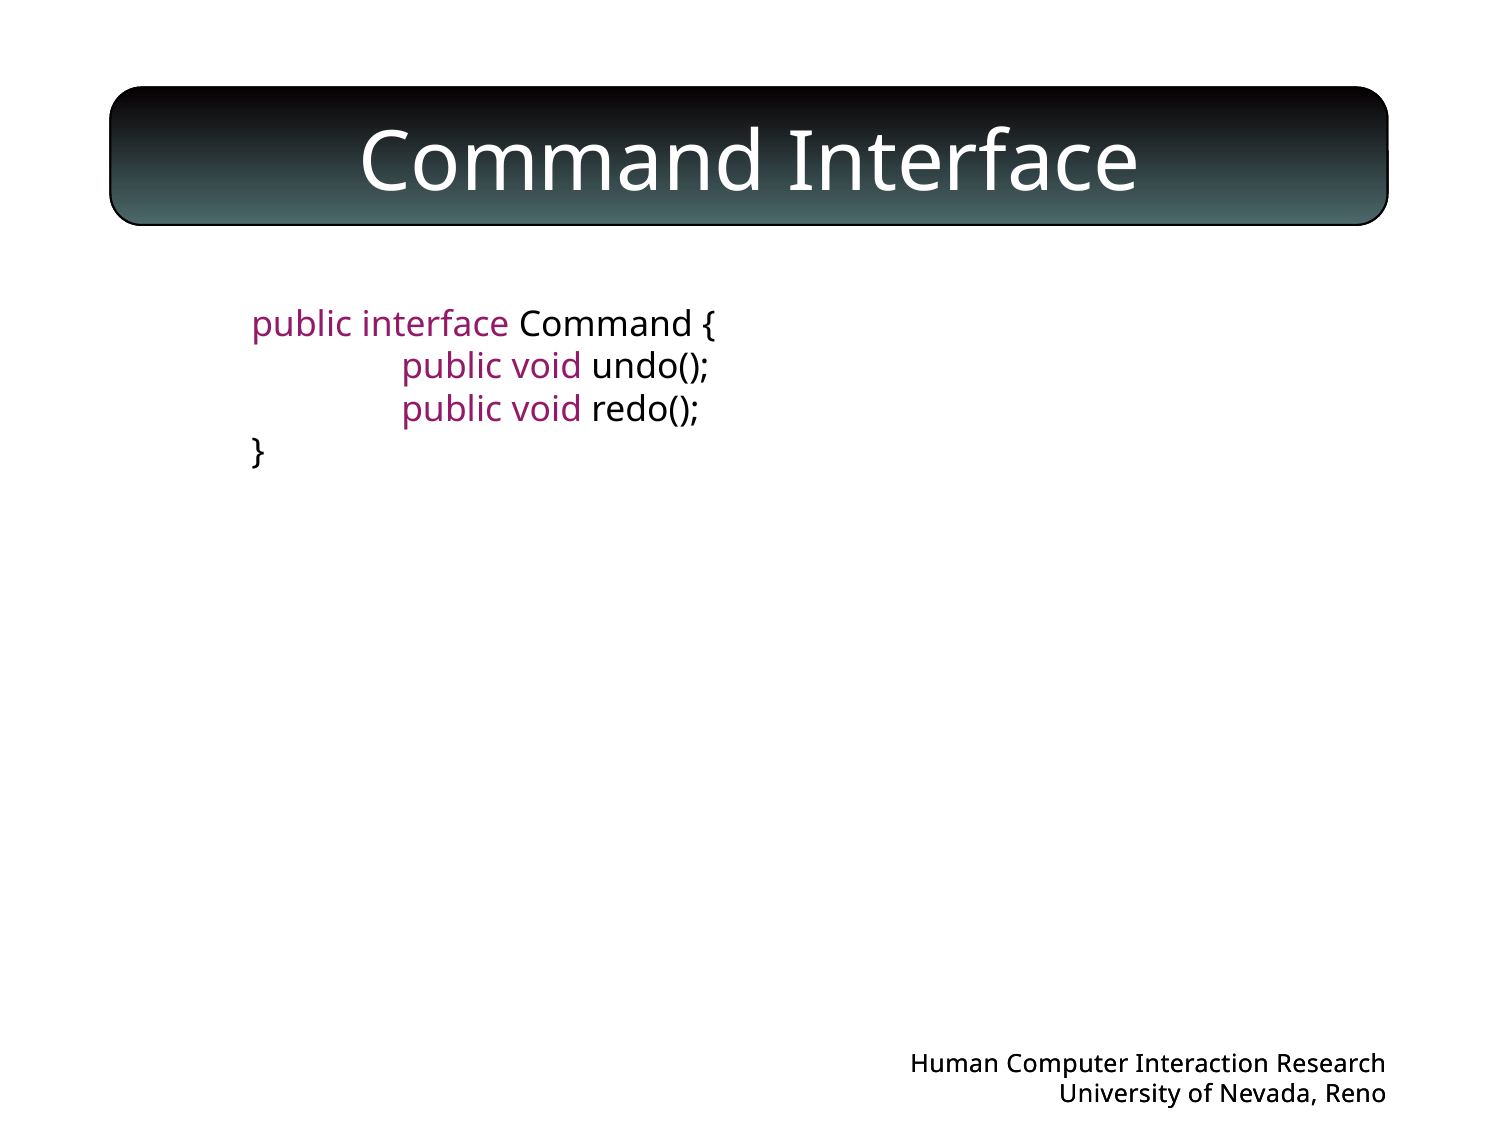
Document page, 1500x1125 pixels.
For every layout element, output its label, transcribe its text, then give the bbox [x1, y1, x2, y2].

text_box public interface Command { public void undo(); public void redo(); } [243, 249, 725, 480]
title Command Interface [111, 32, 1388, 282]
text_box Human Computer Interaction Research University of Nevada, Reno [902, 1039, 1396, 1117]
